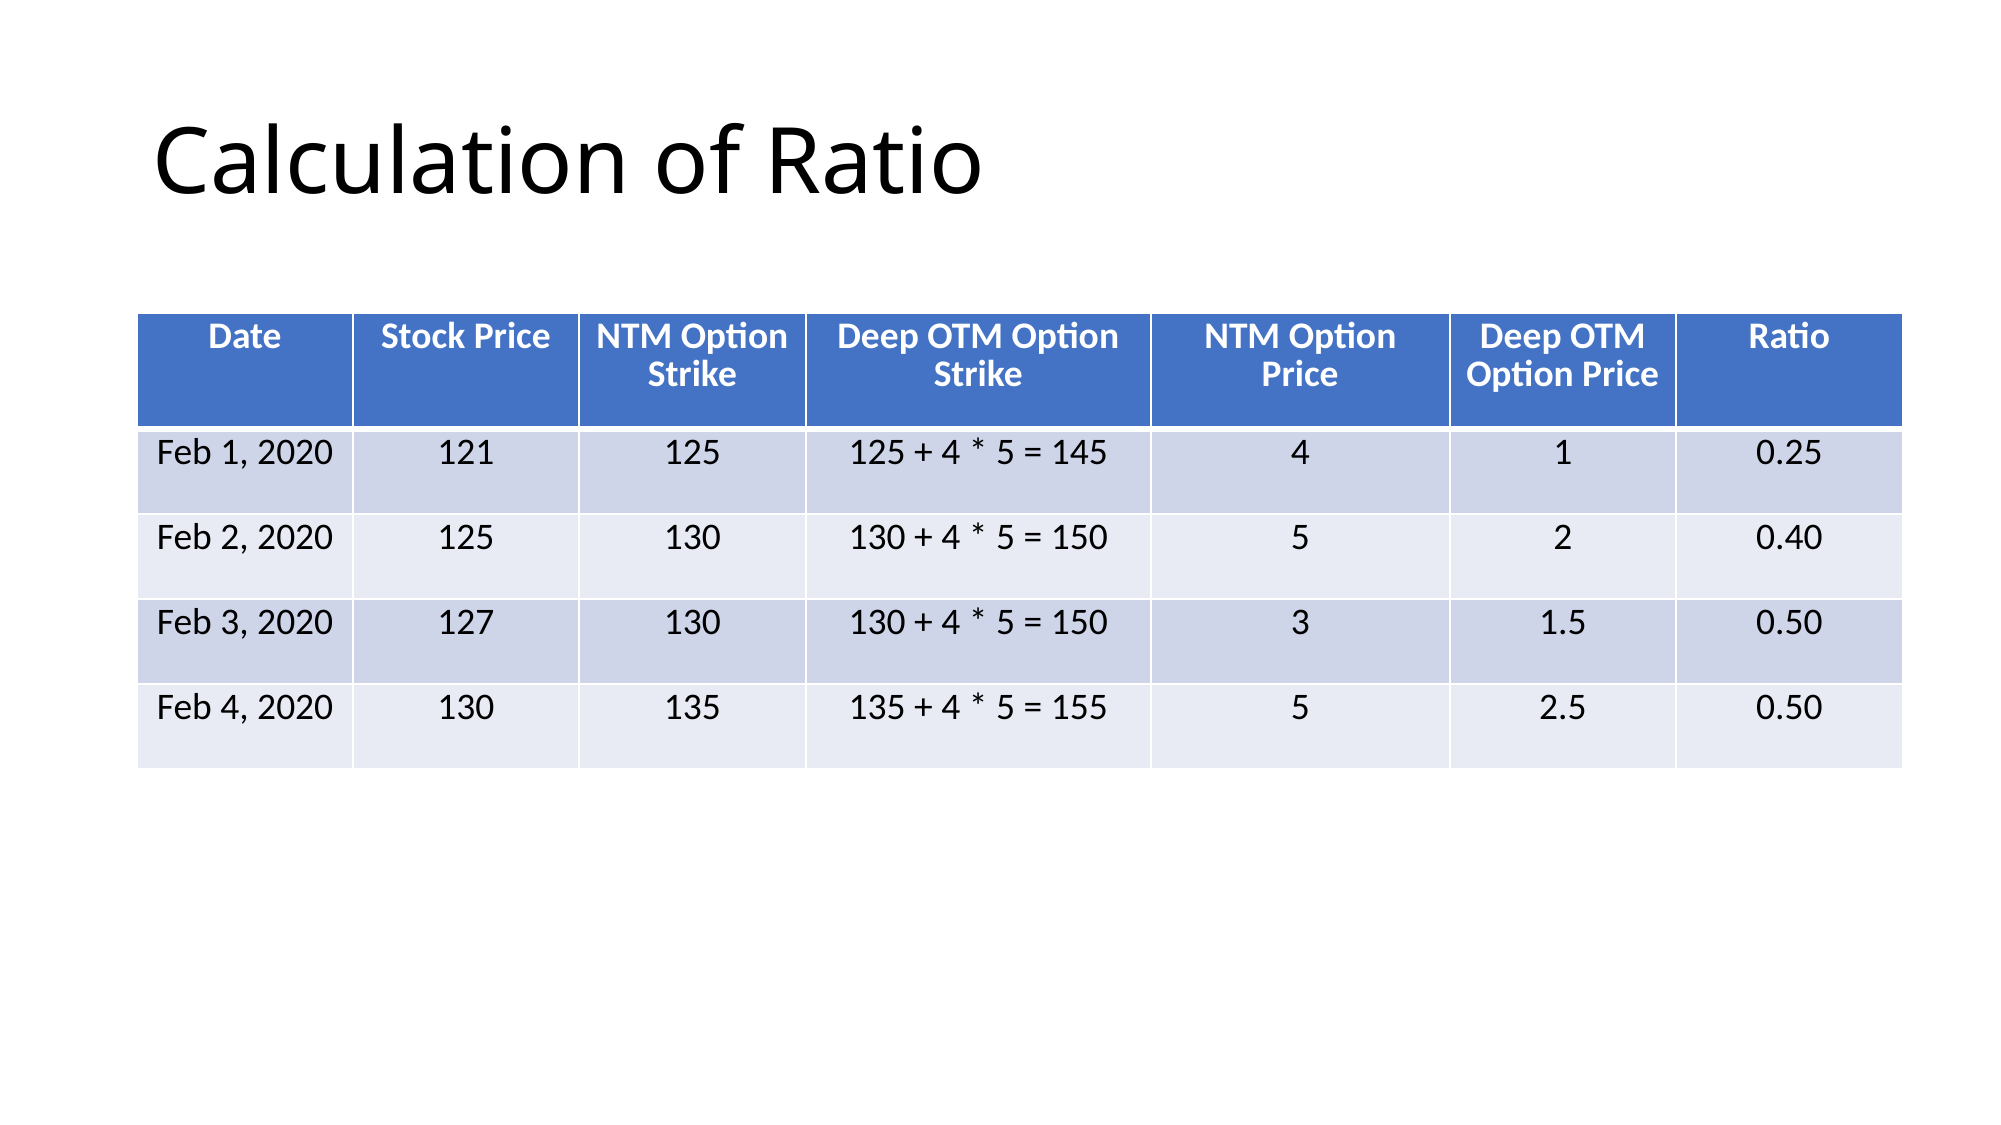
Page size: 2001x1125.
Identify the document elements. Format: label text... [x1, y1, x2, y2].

table_cell 3 [1152, 600, 1449, 683]
table_header Date [138, 314, 352, 426]
table_header Stock Price [354, 314, 578, 426]
table_cell Feb 4, 2020 [138, 685, 352, 768]
table_header Deep OTM Option Price [1451, 314, 1675, 426]
table_cell 125 [580, 432, 805, 513]
table_cell 5 [1152, 515, 1449, 598]
table_cell 1 [1451, 432, 1675, 513]
table_cell 0.40 [1677, 515, 1902, 598]
table_cell 125 [354, 515, 578, 598]
table_cell 4 [1152, 432, 1449, 513]
table_cell Feb 3, 2020 [138, 600, 352, 683]
table_header NTM Option Price [1152, 314, 1449, 426]
table_cell 0.50 [1677, 685, 1902, 768]
table_cell 0.25 [1677, 432, 1902, 513]
table_cell 0.50 [1677, 600, 1902, 683]
table_cell 135 + 4 * 5 = 155 [807, 685, 1150, 768]
table_cell 121 [354, 432, 578, 513]
table_cell 130 + 4 * 5 = 150 [807, 600, 1150, 683]
table_header Ratio [1677, 314, 1902, 426]
table_header Deep OTM Option Strike [807, 314, 1150, 426]
table_header NTM Option Strike [580, 314, 805, 426]
table_cell Feb 1, 2020 [138, 432, 352, 513]
table_cell 1.5 [1451, 600, 1675, 683]
table_cell 130 [354, 685, 578, 768]
table_cell Feb 2, 2020 [138, 515, 352, 598]
table_cell 5 [1152, 685, 1449, 768]
table_cell 135 [580, 685, 805, 768]
table_cell 130 + 4 * 5 = 150 [807, 515, 1150, 598]
table_cell 127 [354, 600, 578, 683]
title Calculation of Ratio [137, 55, 1863, 273]
table_cell 2.5 [1451, 685, 1675, 768]
table_cell 130 [580, 515, 805, 598]
table_cell 2 [1451, 515, 1675, 598]
table_cell 130 [580, 600, 805, 683]
table_cell 125 + 4 * 5 = 145 [807, 432, 1150, 513]
